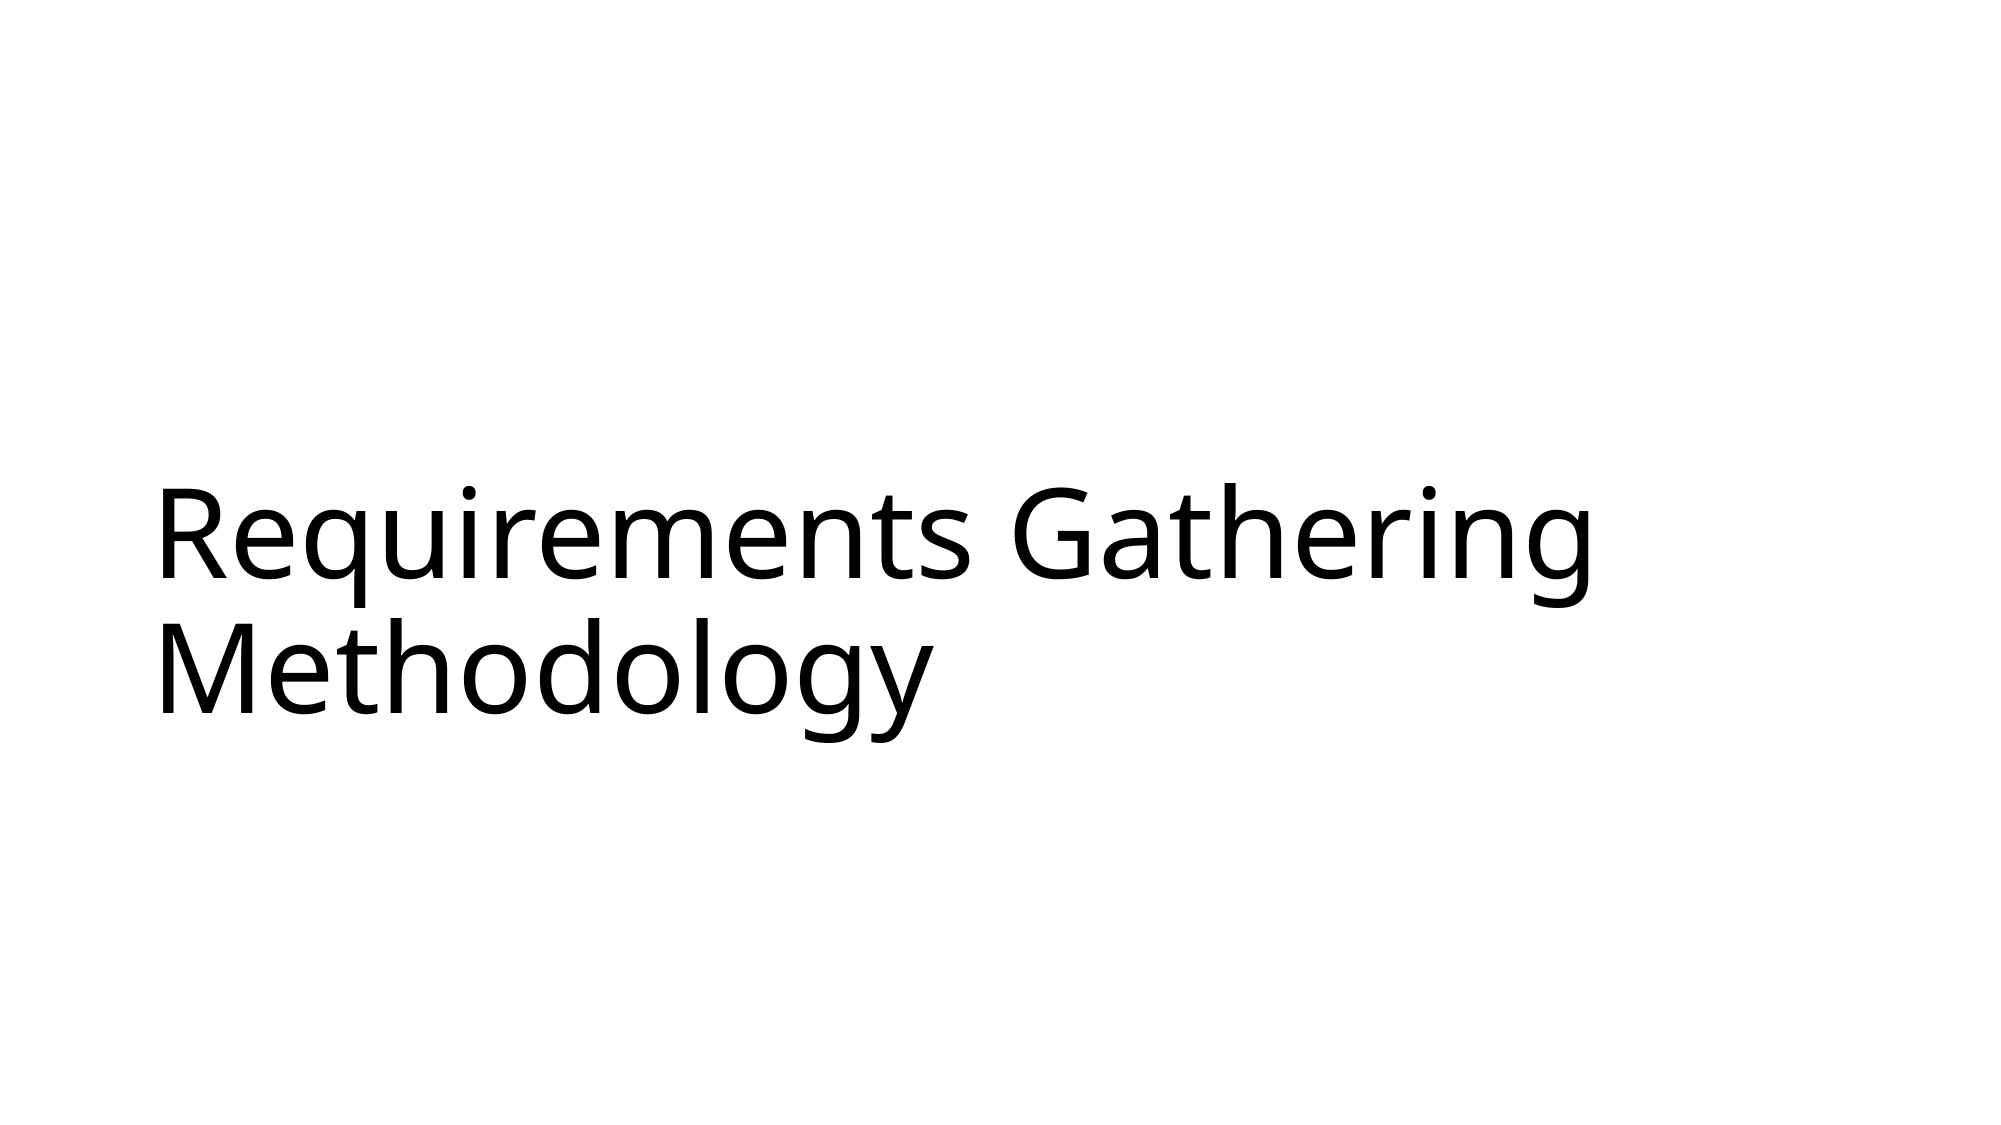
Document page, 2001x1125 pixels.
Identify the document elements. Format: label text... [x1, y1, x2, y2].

title Requirements Gathering Methodology [136, 280, 1862, 749]
